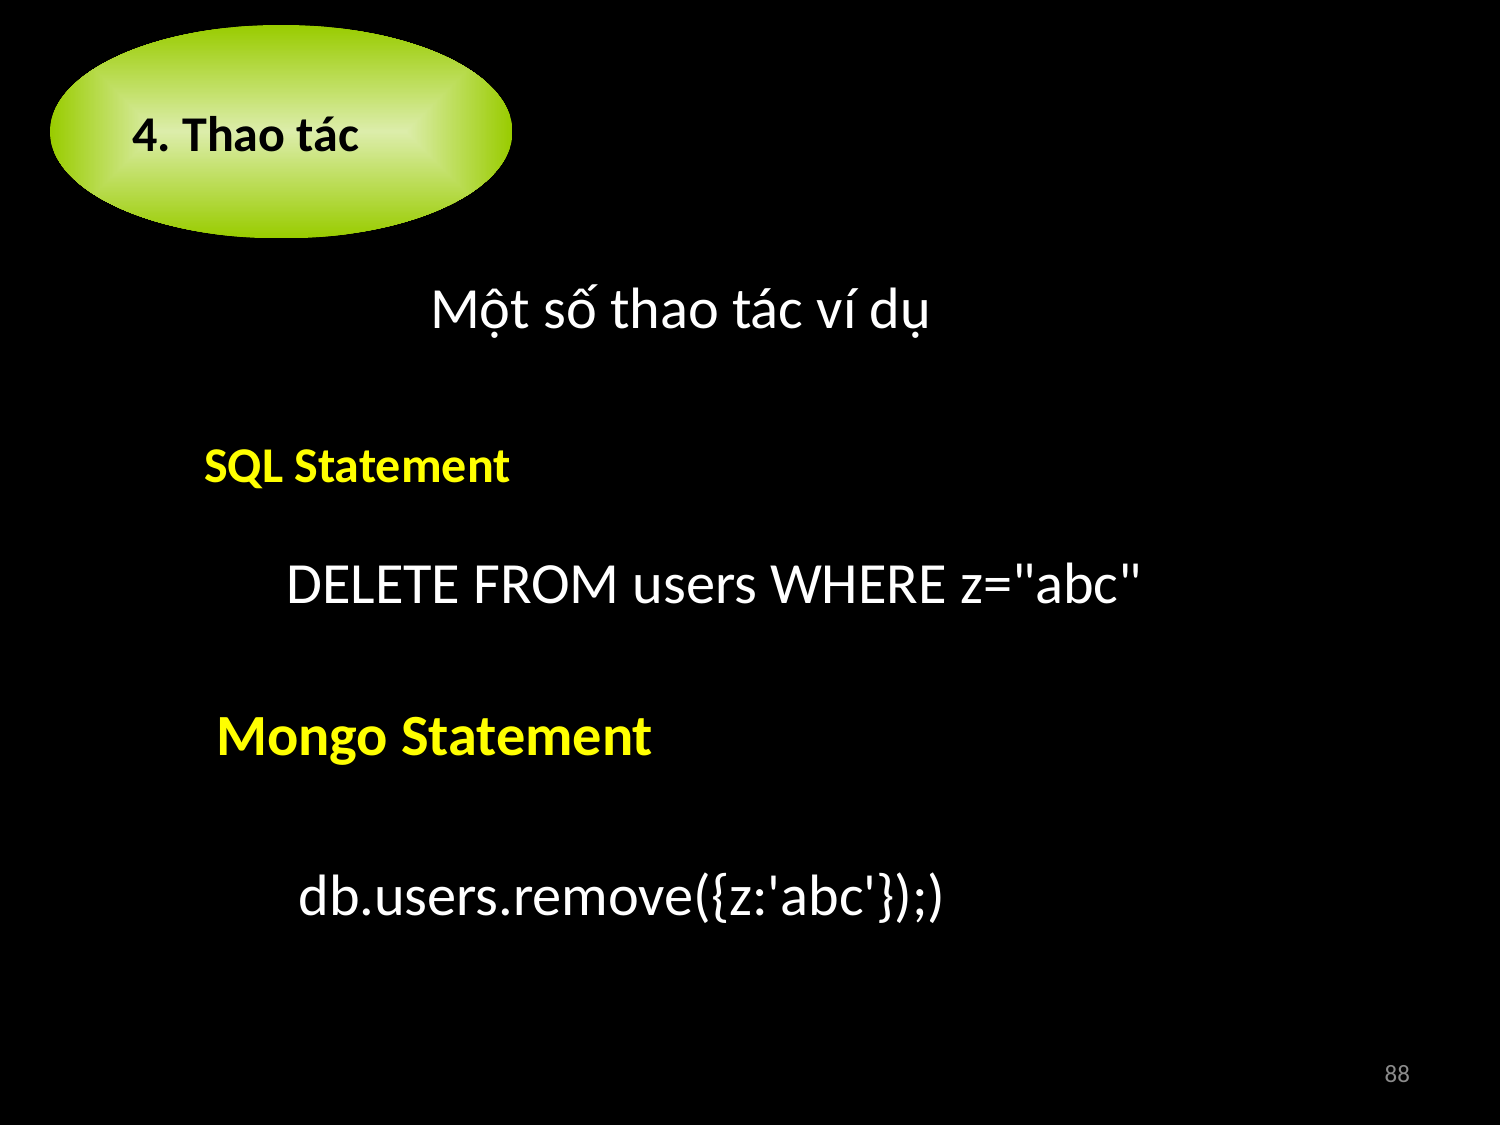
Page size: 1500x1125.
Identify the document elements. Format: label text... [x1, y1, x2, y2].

text_box db.users.remove({z:'abc'});) [284, 849, 962, 935]
text_box 4. Thao tác [49, 24, 513, 239]
text_box Một số thao tác ví dụ [415, 262, 946, 348]
text_box DELETE FROM users WHERE z="abc" [271, 537, 1158, 623]
text_box Mongo Statement [201, 689, 669, 774]
slide_number 88 [1074, 1042, 1425, 1103]
text_box SQL Statement [189, 424, 526, 500]
